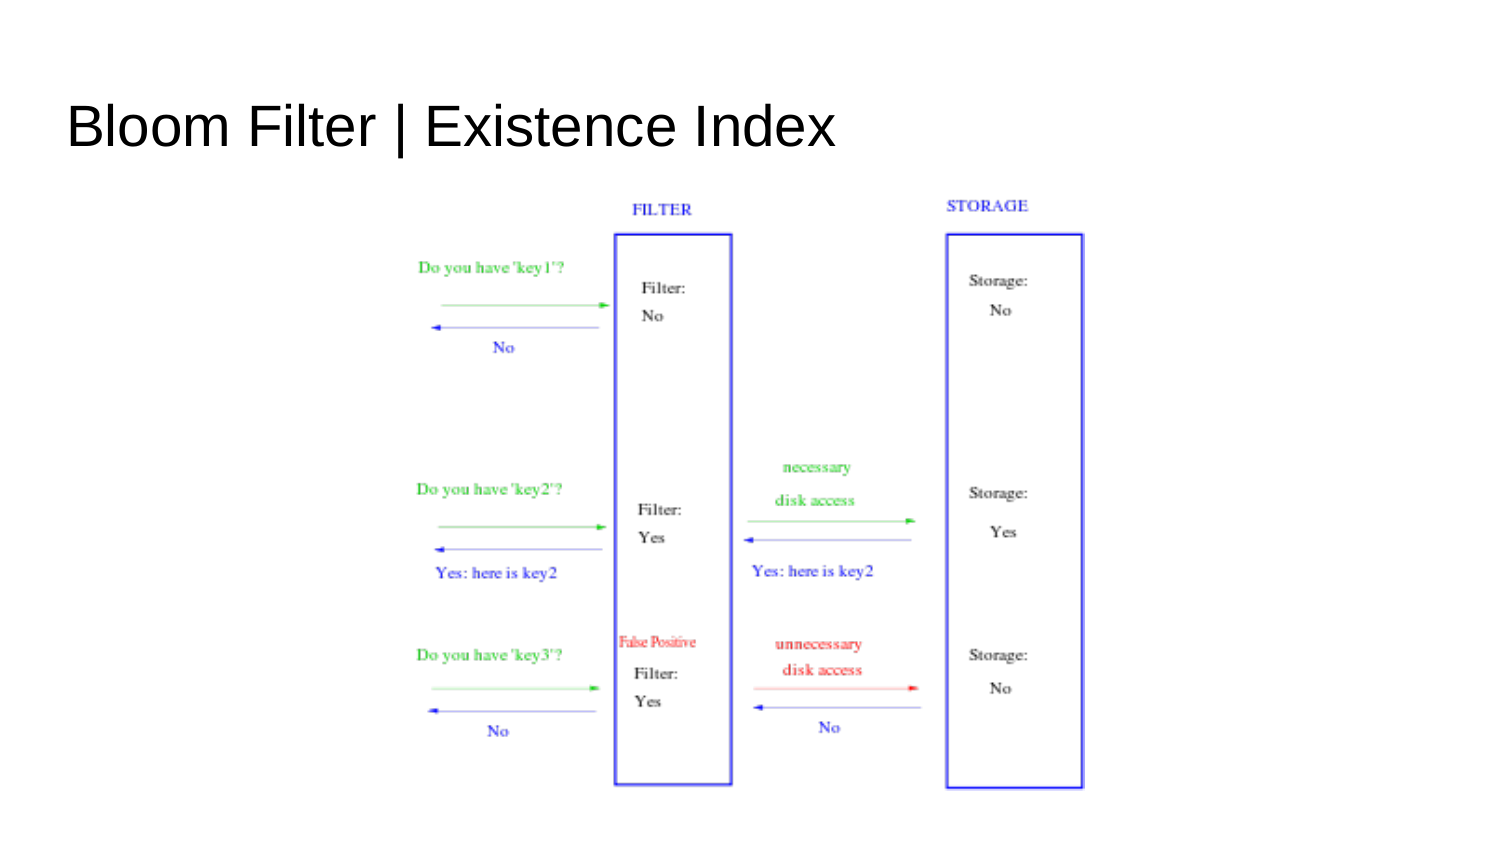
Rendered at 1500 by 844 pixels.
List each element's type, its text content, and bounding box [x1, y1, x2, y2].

picture [415, 195, 1085, 791]
title Bloom Filter | Existence Index [51, 72, 1449, 167]
